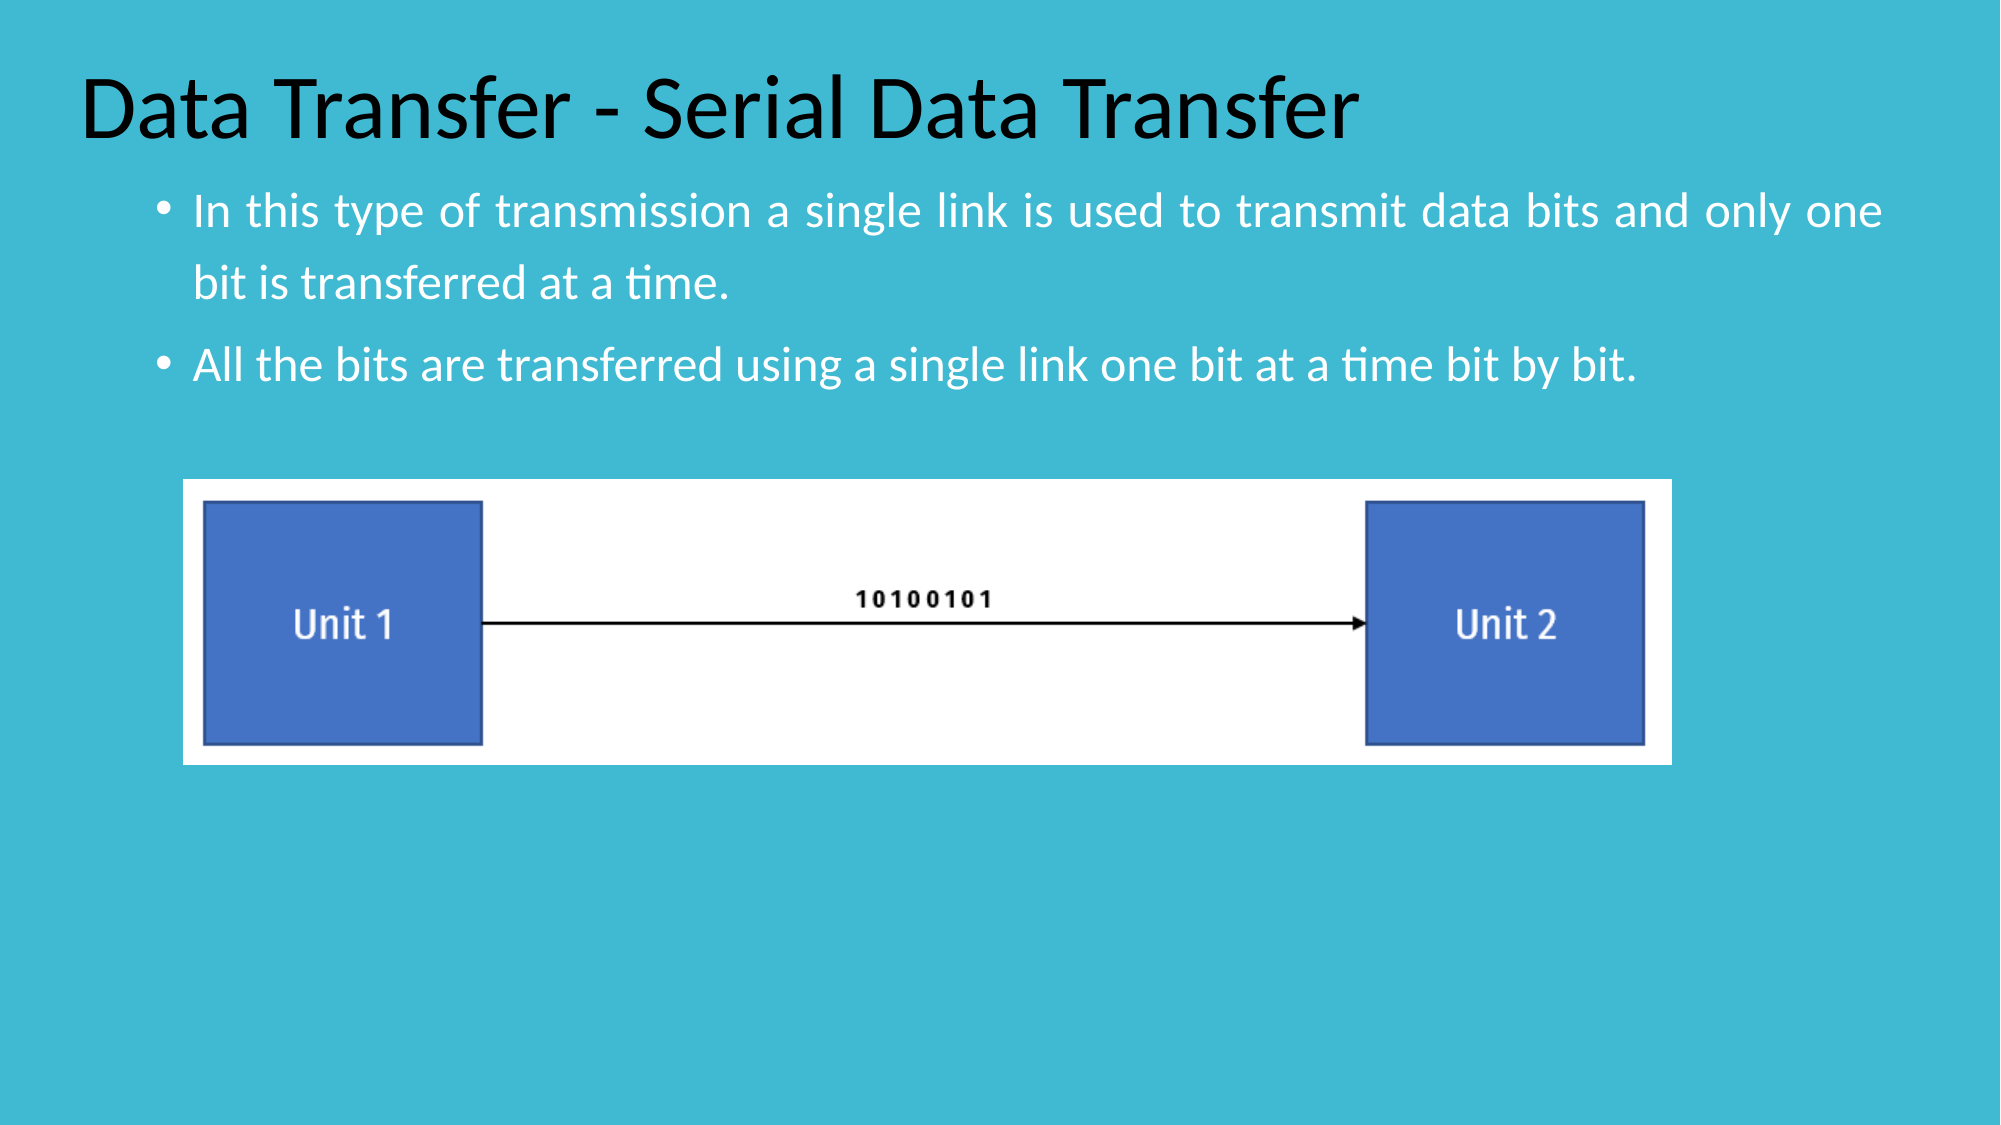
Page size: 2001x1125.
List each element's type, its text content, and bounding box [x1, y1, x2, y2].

list In this type of transmission a single link is used to transmit data bits and only one bit is transferred at a time. All the bits are transferred using a single link one bit at a time bit by bit. [64, 157, 1900, 1125]
picture [183, 479, 1672, 765]
title Data Transfer - Serial Data Transfer [64, 0, 1790, 157]
